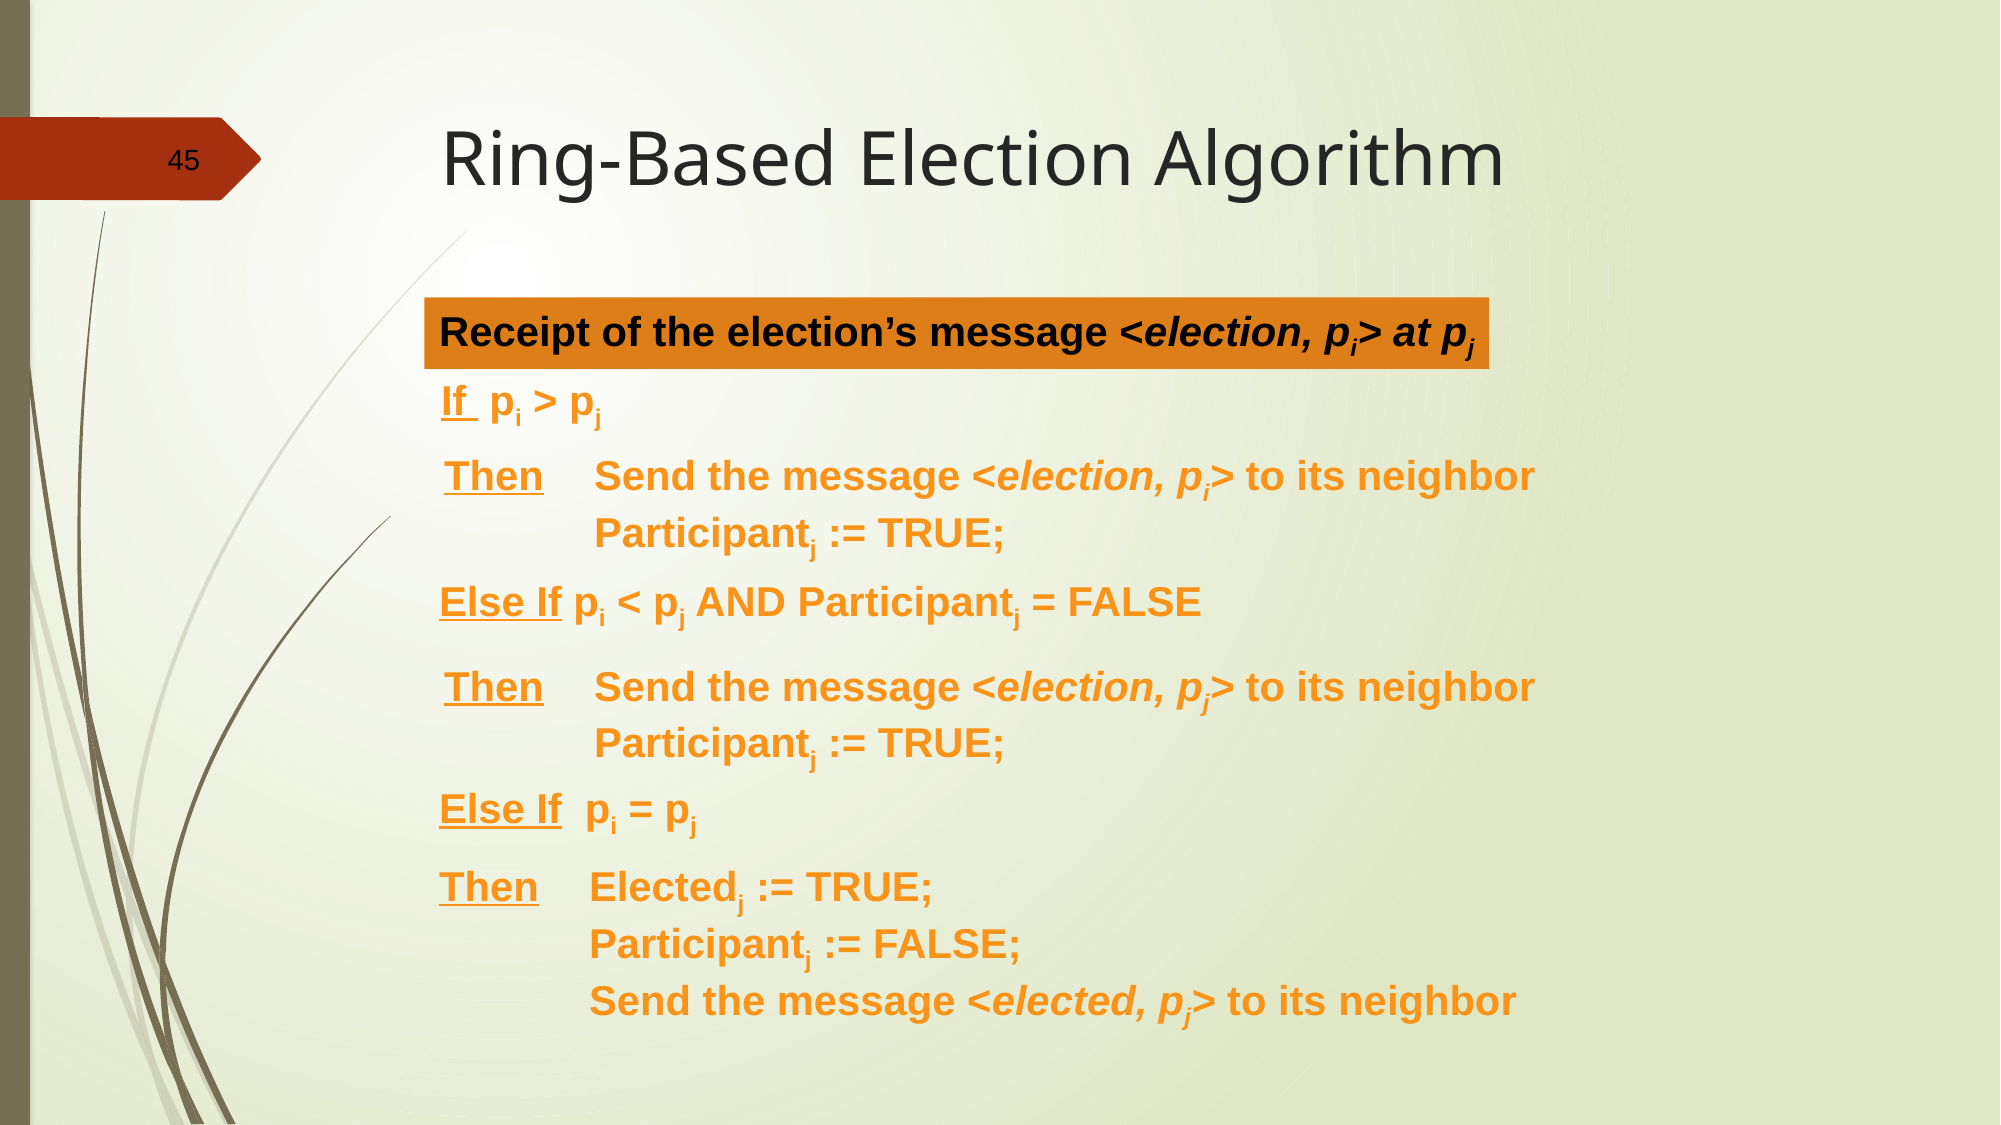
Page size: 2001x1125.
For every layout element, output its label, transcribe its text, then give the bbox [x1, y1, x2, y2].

slide_number 45 [87, 129, 216, 190]
text_box Else If pi < pj AND Participantj = FALSE [424, 567, 1621, 639]
text_box Else If pi = pj [424, 774, 1621, 847]
text_box Then Send the message <election, pj> to its neighbor Participantj := TRUE; [429, 652, 1551, 781]
text_box If pi > pj [426, 366, 617, 439]
text_box Then Electedj := TRUE; Participantj := FALSE; Send the message <elected, pj> to its neighbor [424, 852, 1750, 1038]
text_box Receipt of the election’s message <election, pi> at pj [424, 297, 1490, 369]
title Ring-Based Election Algorithm [425, 102, 1888, 313]
text_box Then Send the message <election, pi> to its neighbor Participantj := TRUE; [429, 441, 1562, 567]
